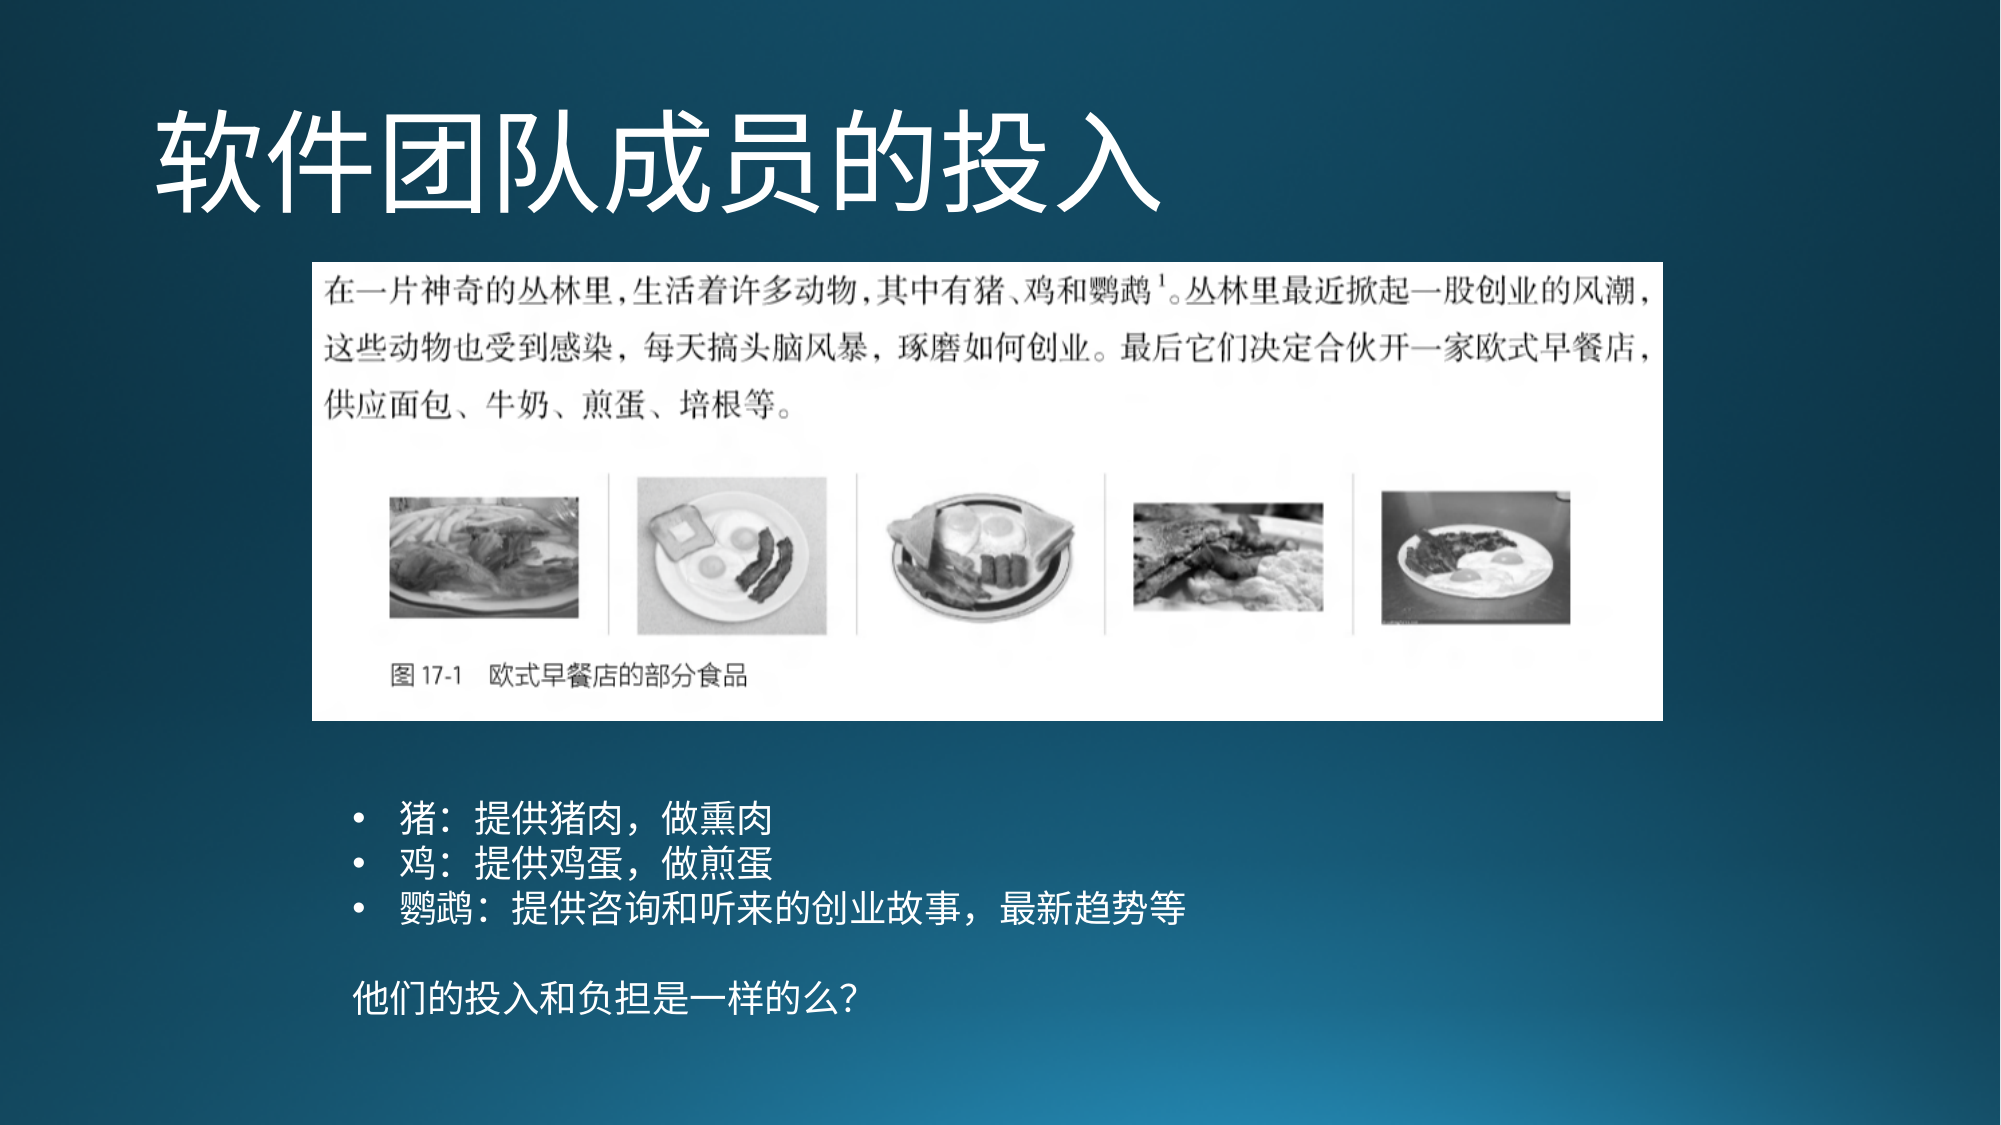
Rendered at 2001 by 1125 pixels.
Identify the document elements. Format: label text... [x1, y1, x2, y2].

text_box 猪：提供猪肉，做熏肉 鸡：提供鸡蛋，做煎蛋 鹦鹉：提供咨询和听来的创业故事，最新趋势等 他们的投入和负担是一样的么？ [337, 787, 1675, 1028]
title 软件团队成员的投入 [137, 59, 1863, 278]
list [312, 262, 1663, 721]
picture [0, 0, 2001, 1125]
